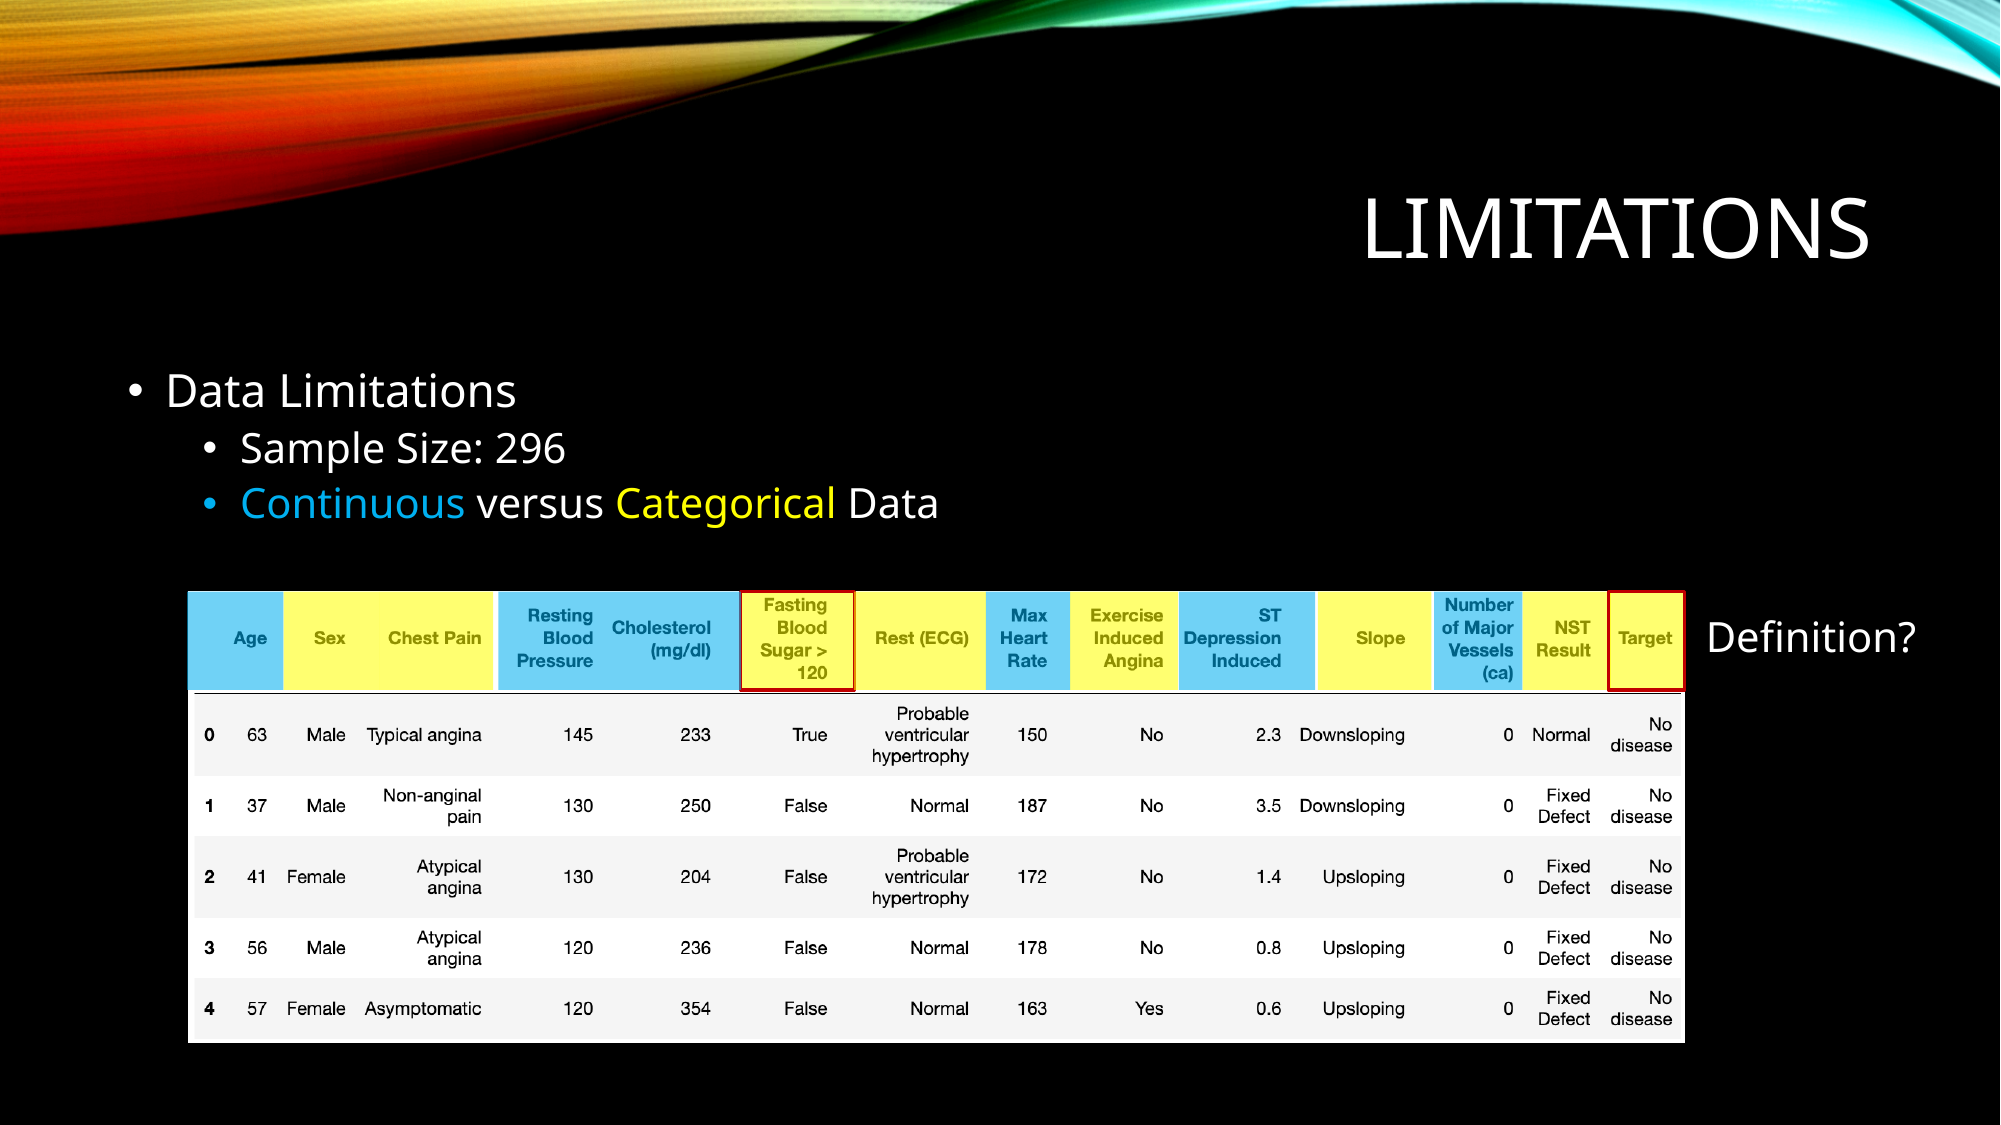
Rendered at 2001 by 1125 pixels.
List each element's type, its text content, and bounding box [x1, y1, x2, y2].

text_box Definition? [1690, 608, 1964, 674]
picture [0, 0, 2000, 237]
picture [188, 591, 1685, 1043]
title LIMITATIONS [474, 125, 1888, 338]
list Data Limitations Sample Size: 296 Continuous versus Categorical Data [112, 360, 1888, 1021]
